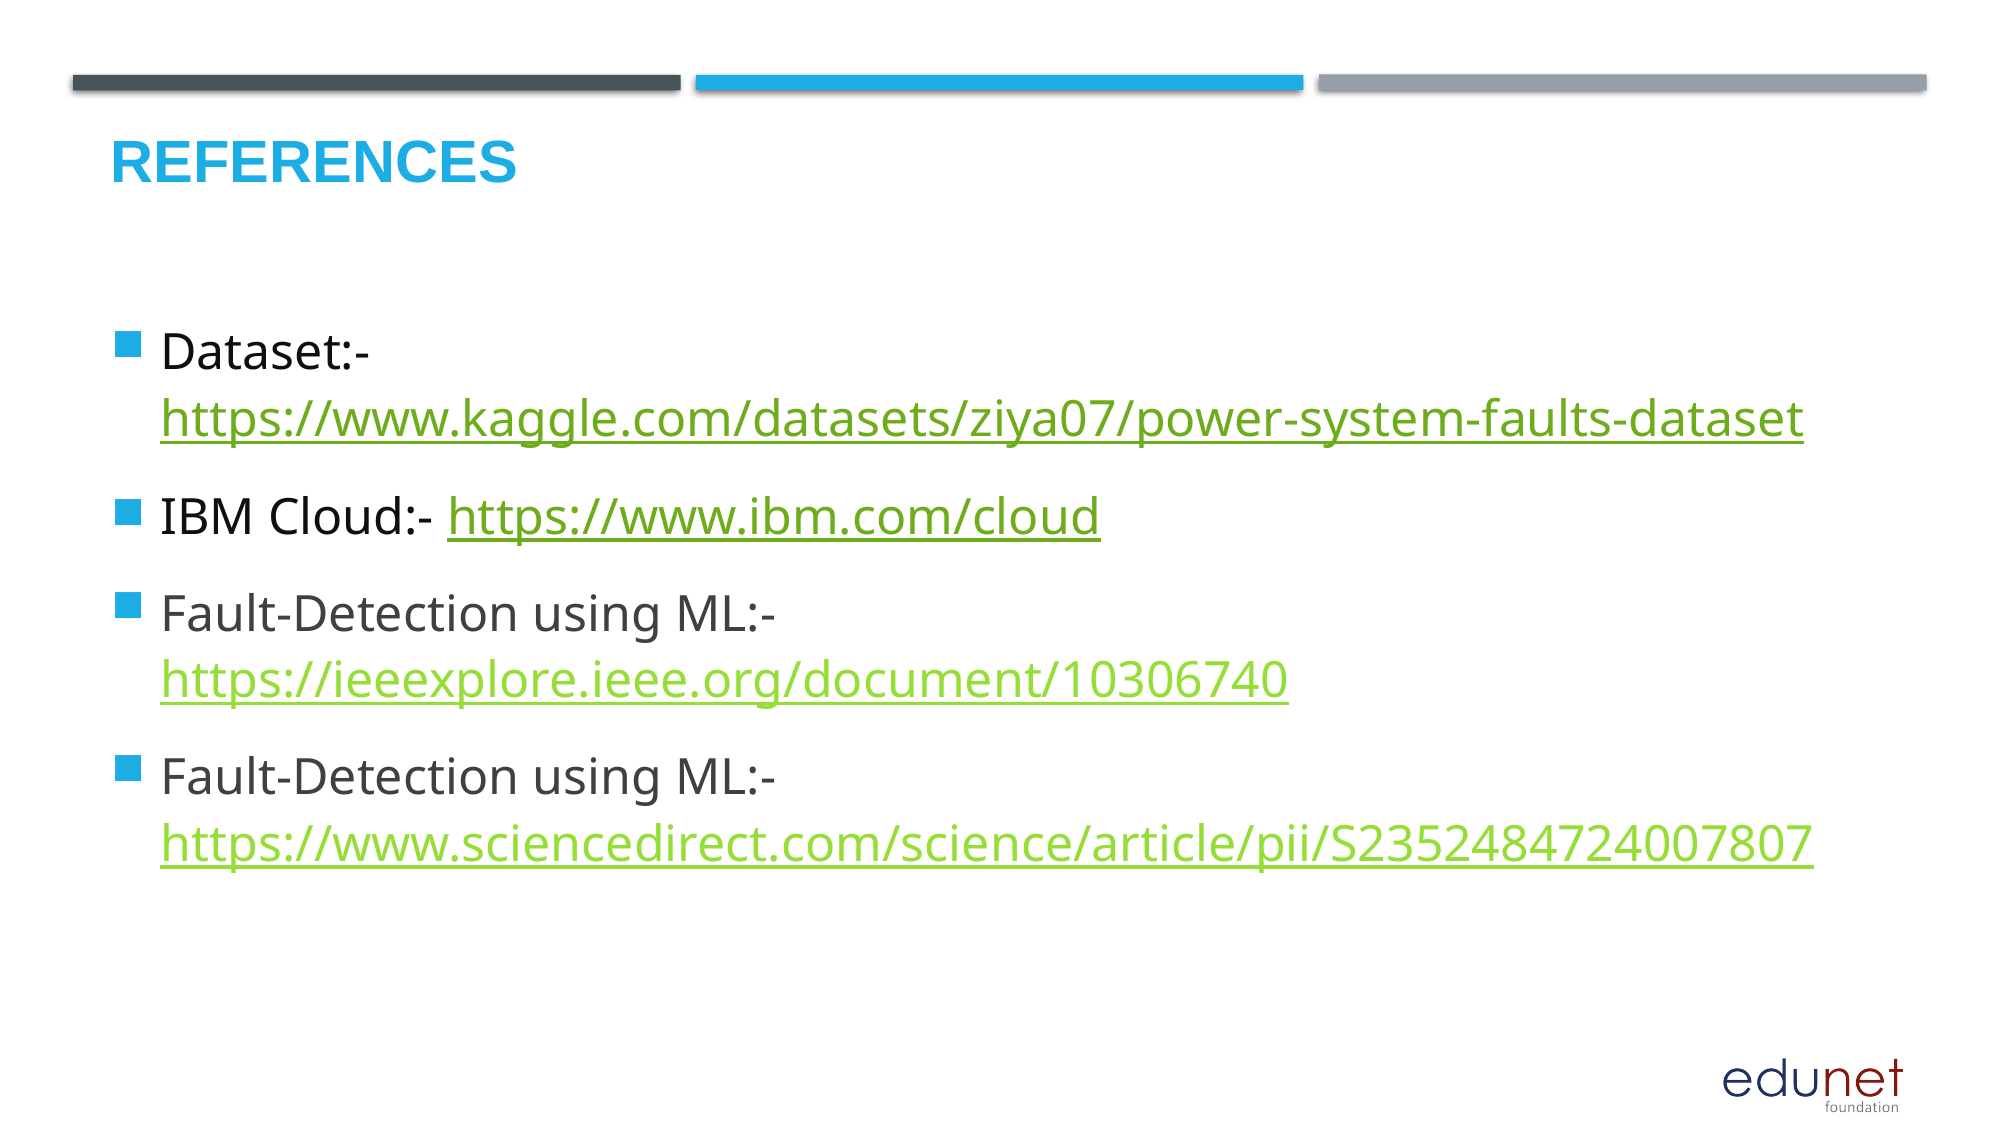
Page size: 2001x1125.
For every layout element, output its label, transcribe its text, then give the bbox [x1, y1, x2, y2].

list Dataset:- https://www.kaggle.com/datasets/ziya07/power-system-faults-dataset IBM Cloud:- https://www.ibm.com/cloud Fault-Detection using ML:- https://ieeexplore.ieee.org/document/10306740 Fault-Detection using ML:- https://www.sciencedirect.com/science/article/pii/S2352484724007807 [95, 213, 1905, 981]
title References [95, 115, 1905, 203]
picture [1719, 1056, 1905, 1116]
